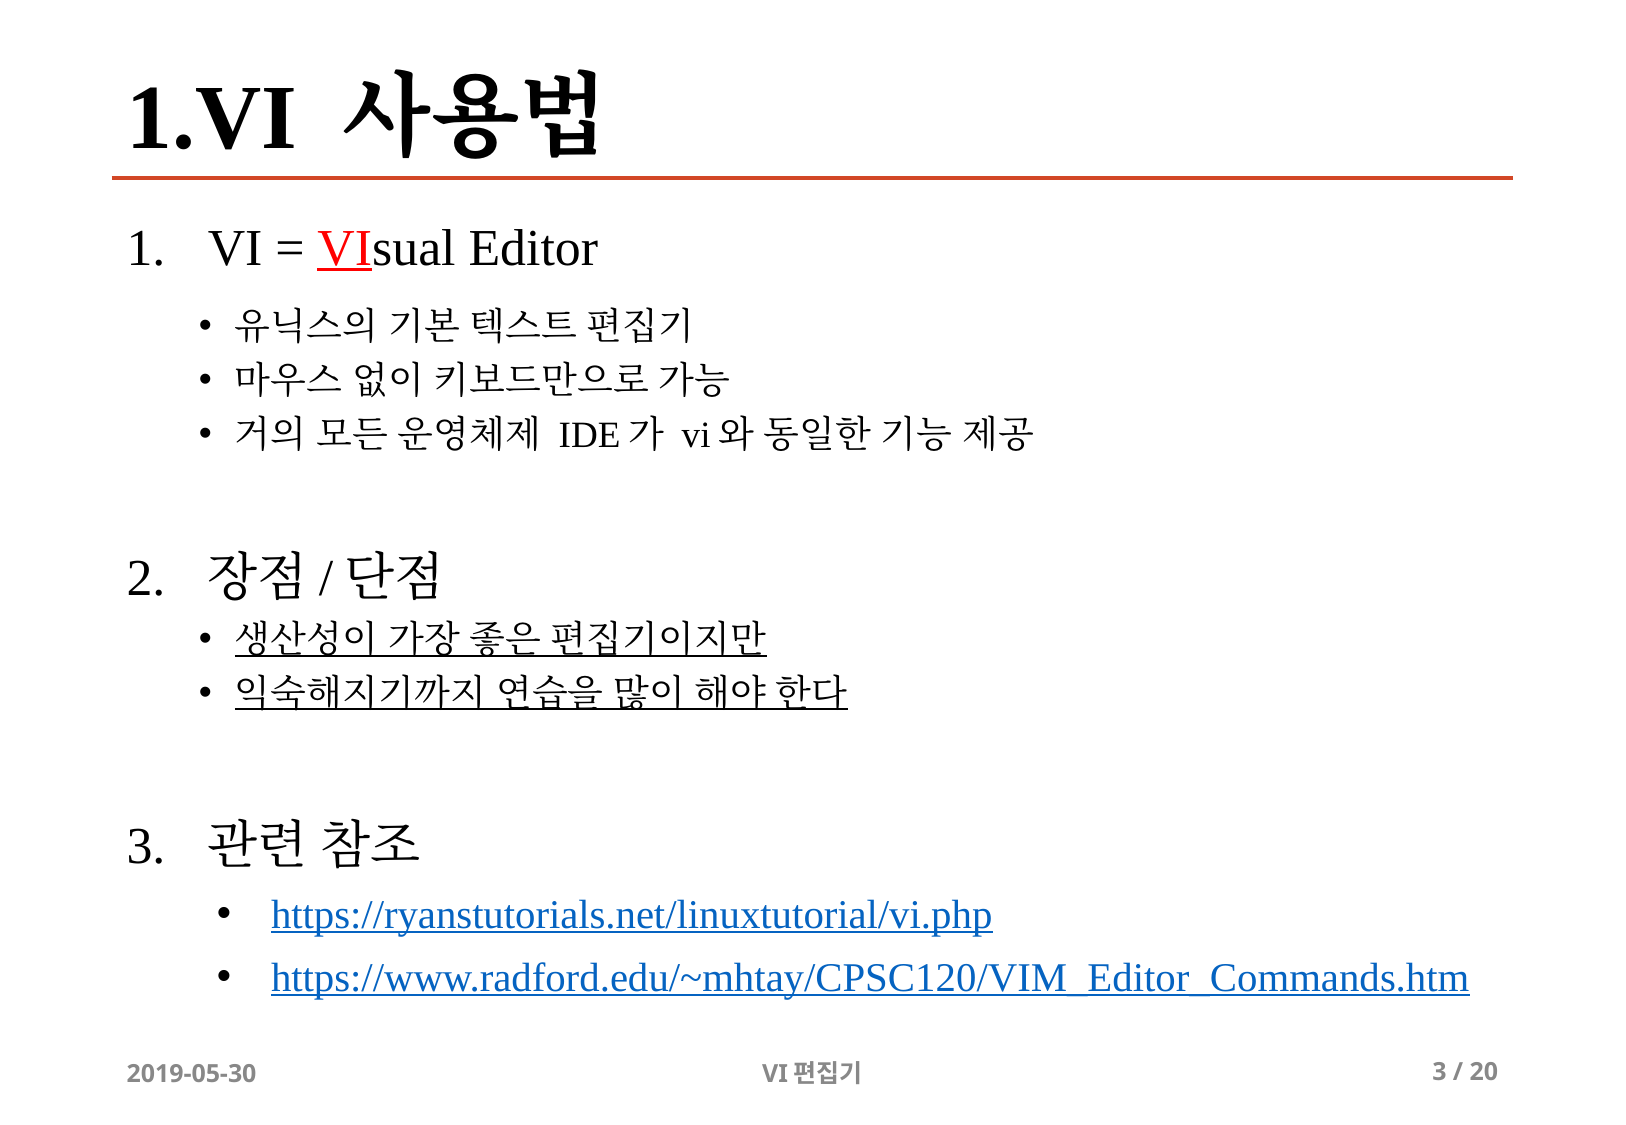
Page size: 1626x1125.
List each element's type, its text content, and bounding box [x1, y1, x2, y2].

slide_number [111, 1042, 303, 1103]
footer VI편집기 [538, 1042, 1087, 1103]
title 1.VI 사용법 [111, 59, 1514, 179]
slide_number 3 / 20 [1401, 1042, 1514, 1103]
list VI = VIsual Editor 유닉스의 기본 텍스트 편집기 마우스 없이 키보드만으로 가능 거의 모든 운영체제 IDE가 vi와 동일한 기능 제공 장점/단점 생산성이 가장 좋은 편집기이지만 익숙해지기까지 연습을 많이 해야 한다 관련 참조 https://ryanstutorials.net/linuxtutorial/vi.php https://www.radford.edu/~mhtay/CPSC120/VIM_Editor_Commands.htm [111, 205, 1514, 1014]
